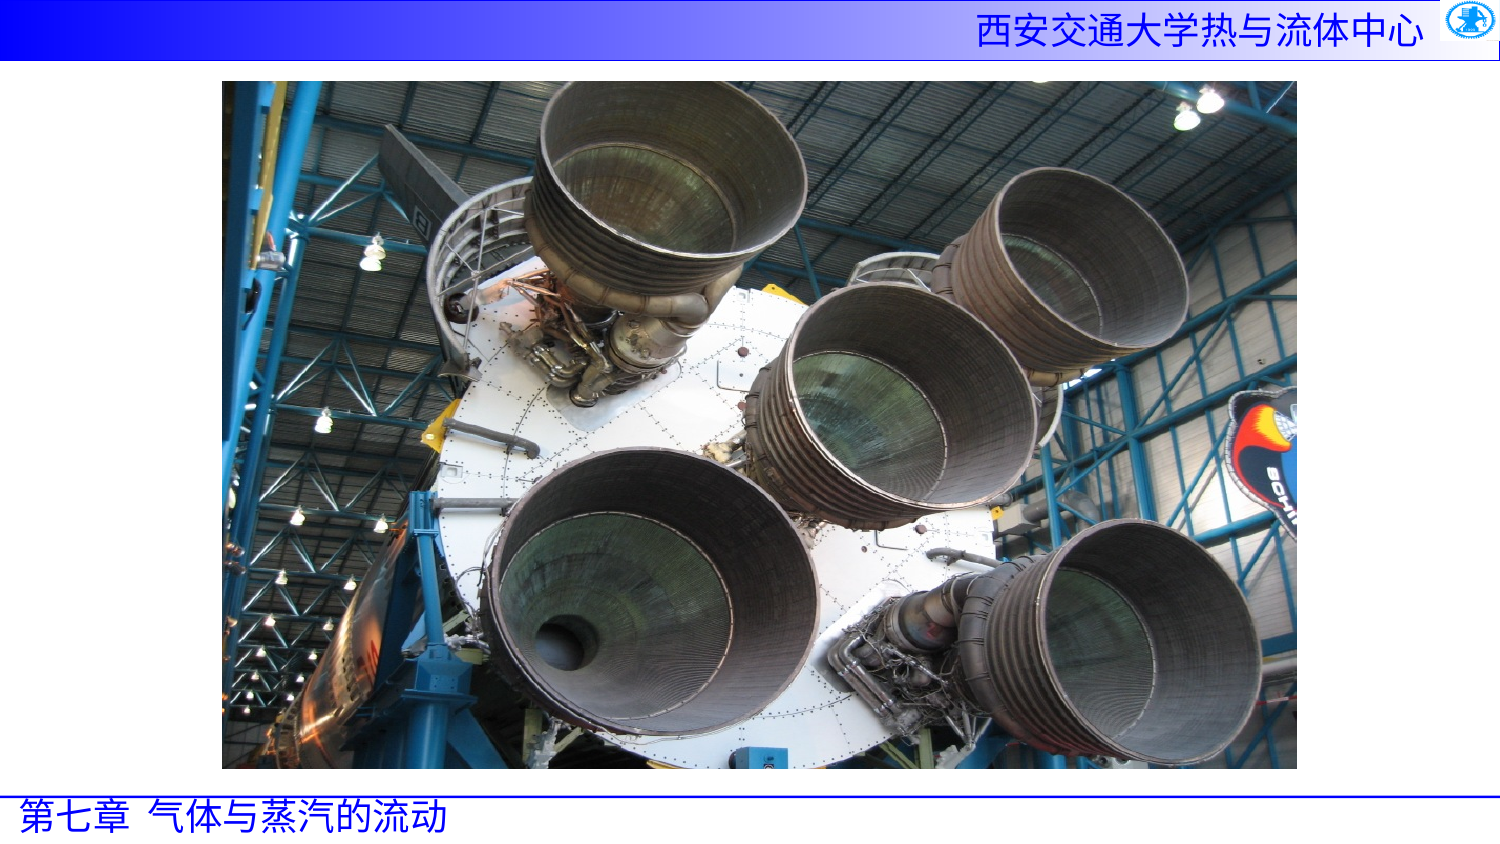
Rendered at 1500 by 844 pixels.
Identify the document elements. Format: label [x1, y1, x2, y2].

picture [1440, 0, 1500, 41]
picture [222, 81, 1297, 769]
